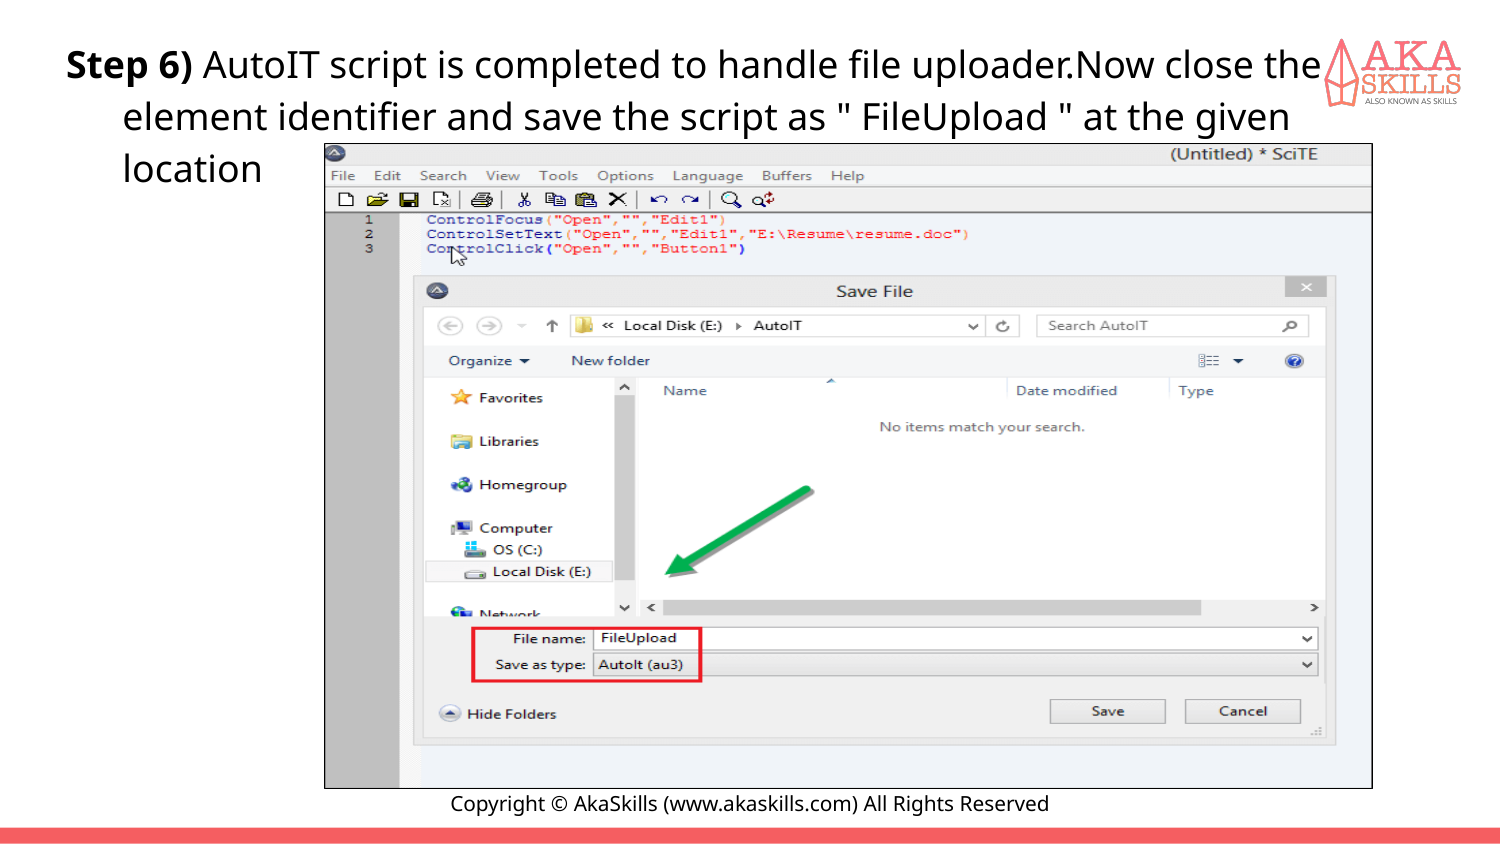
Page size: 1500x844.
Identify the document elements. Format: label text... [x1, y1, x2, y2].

picture [324, 143, 1373, 789]
list Step 6) AutoIT script is completed to handle file uploader.Now close the element identifier and save the script as " FileUpload " at the given location ( E:\AutoIT ). [51, 19, 1449, 813]
picture [1449, 33, 1469, 114]
